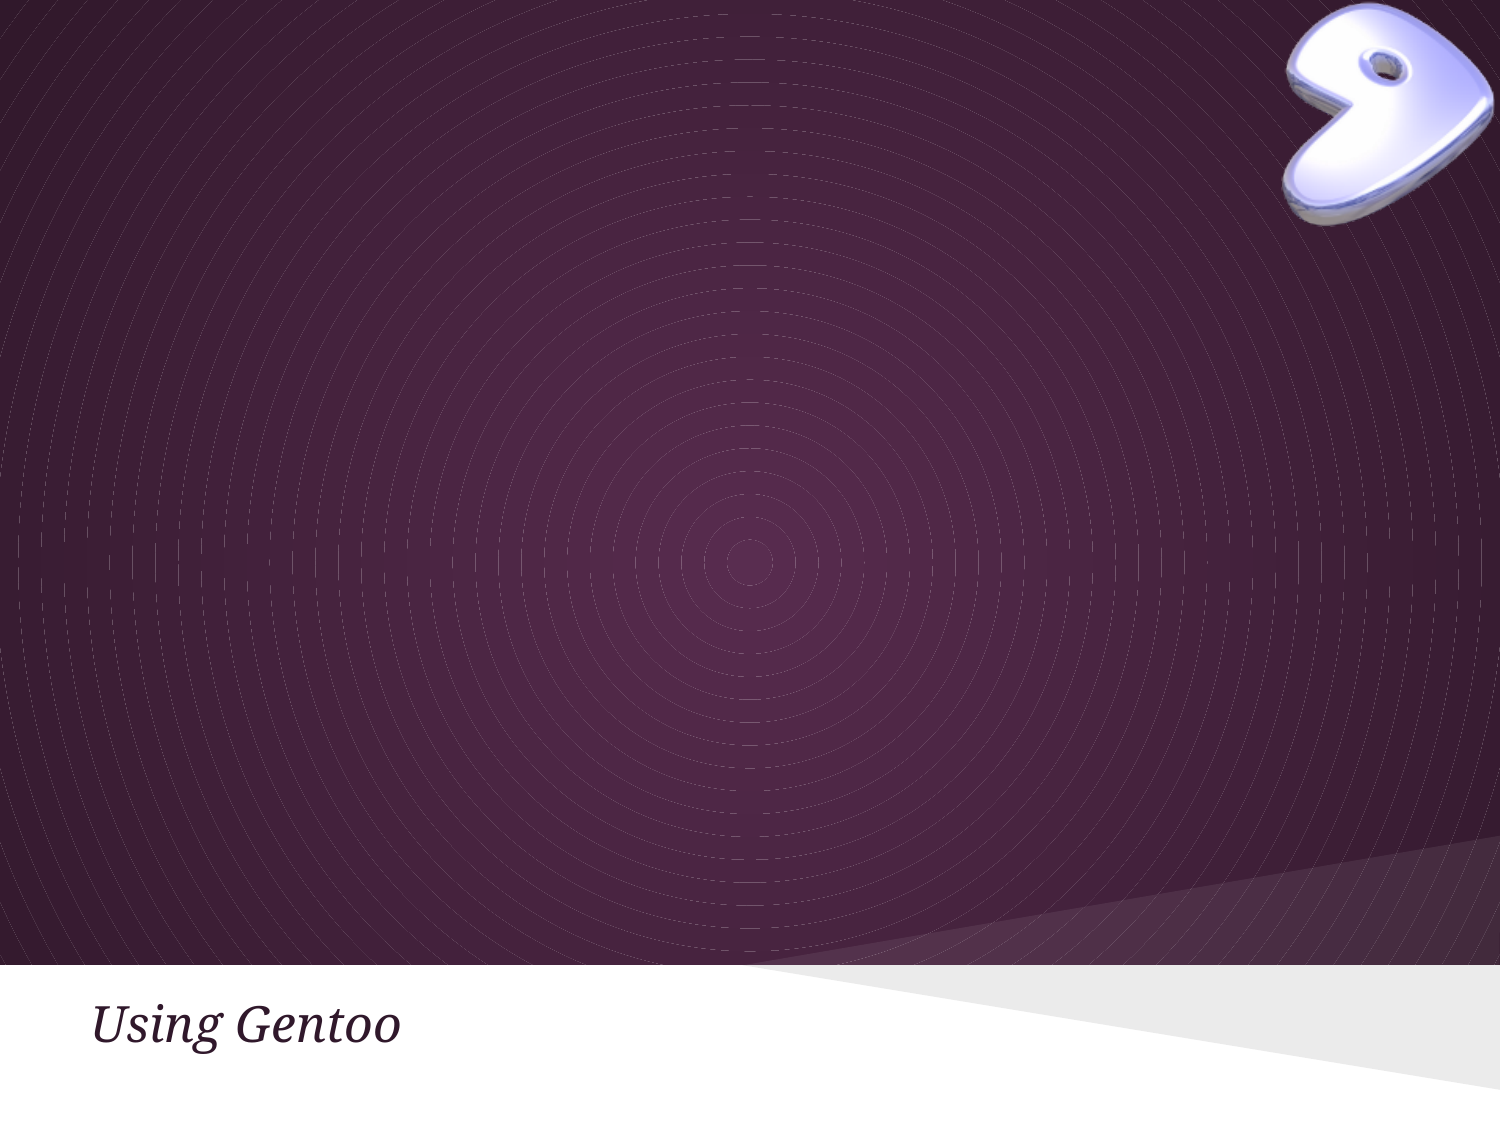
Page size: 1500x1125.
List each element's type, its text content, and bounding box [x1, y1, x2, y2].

list Using Gentoo [75, 967, 1425, 1078]
picture [1271, 0, 1500, 233]
